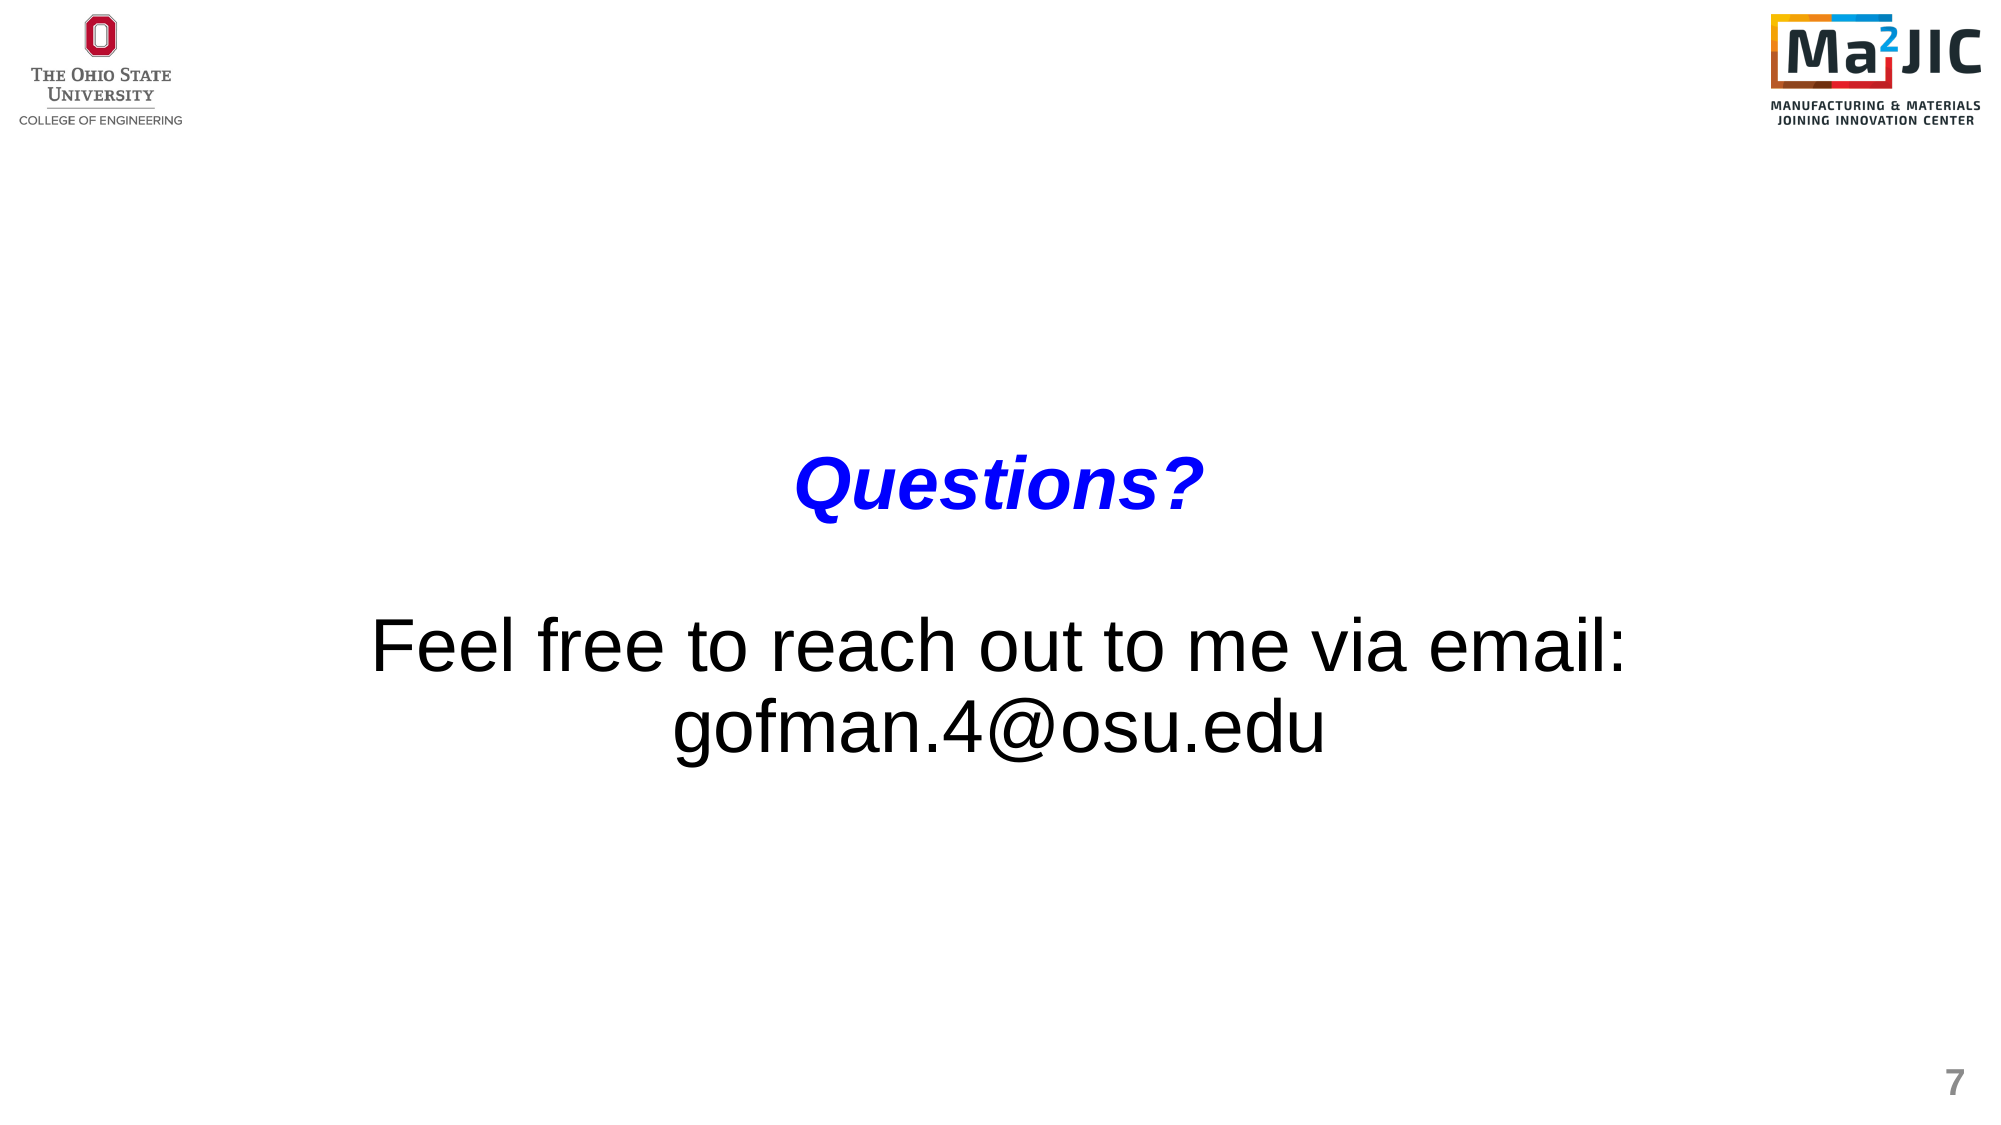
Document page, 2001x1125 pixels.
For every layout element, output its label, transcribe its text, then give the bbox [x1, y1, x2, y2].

slide_number 7 [1890, 1050, 1981, 1111]
title Questions? Feel free to reach out to me via email: gofman.4@osu.edu [252, 410, 1748, 804]
picture [19, 14, 182, 125]
picture [1771, 14, 1981, 125]
